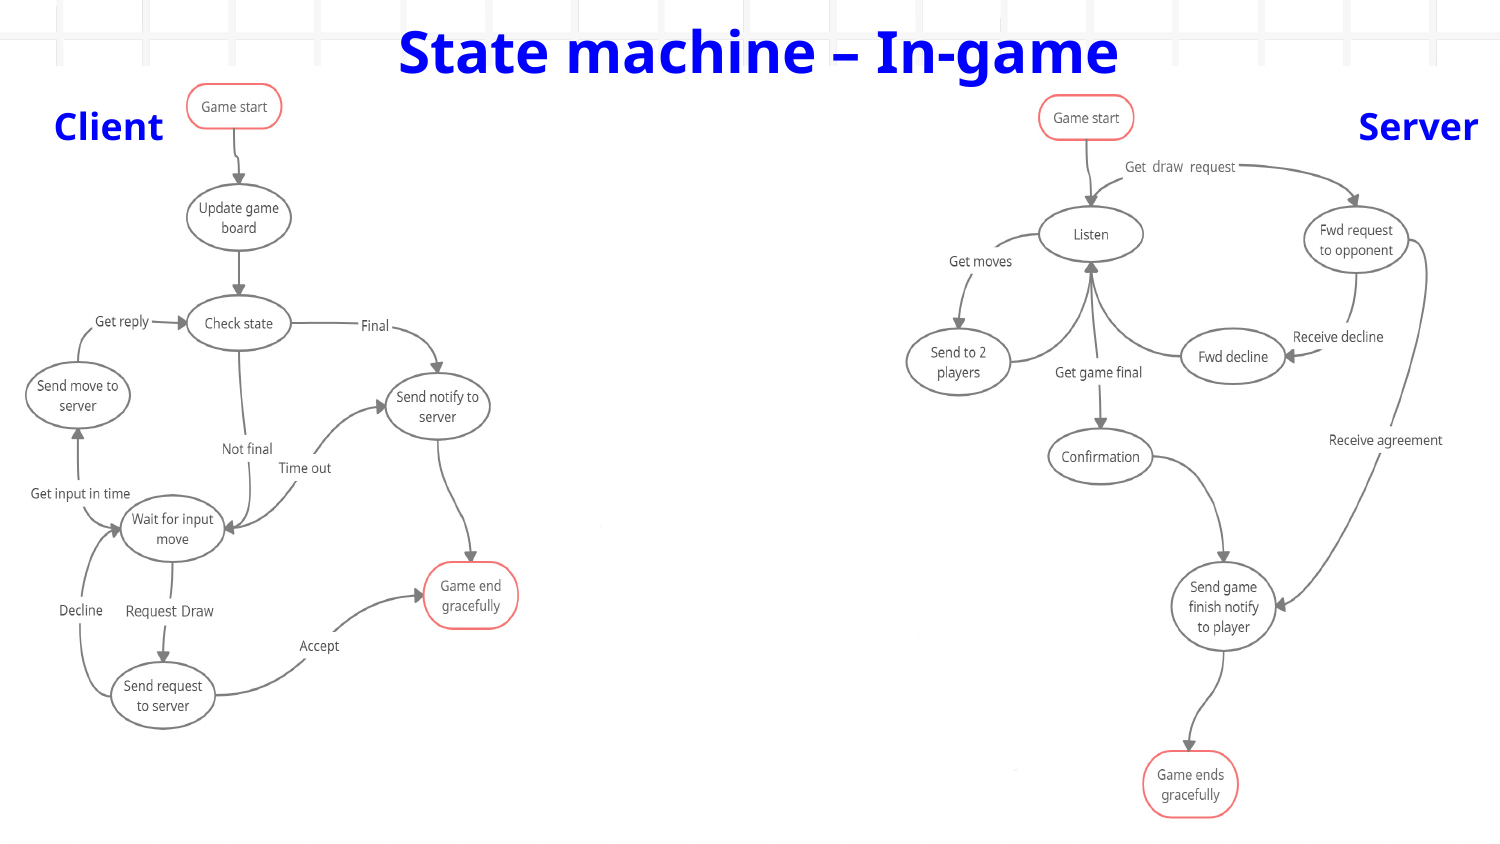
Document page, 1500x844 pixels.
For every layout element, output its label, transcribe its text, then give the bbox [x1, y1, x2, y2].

picture [0, 0, 1500, 844]
title State machine – In-game [383, 0, 1161, 65]
